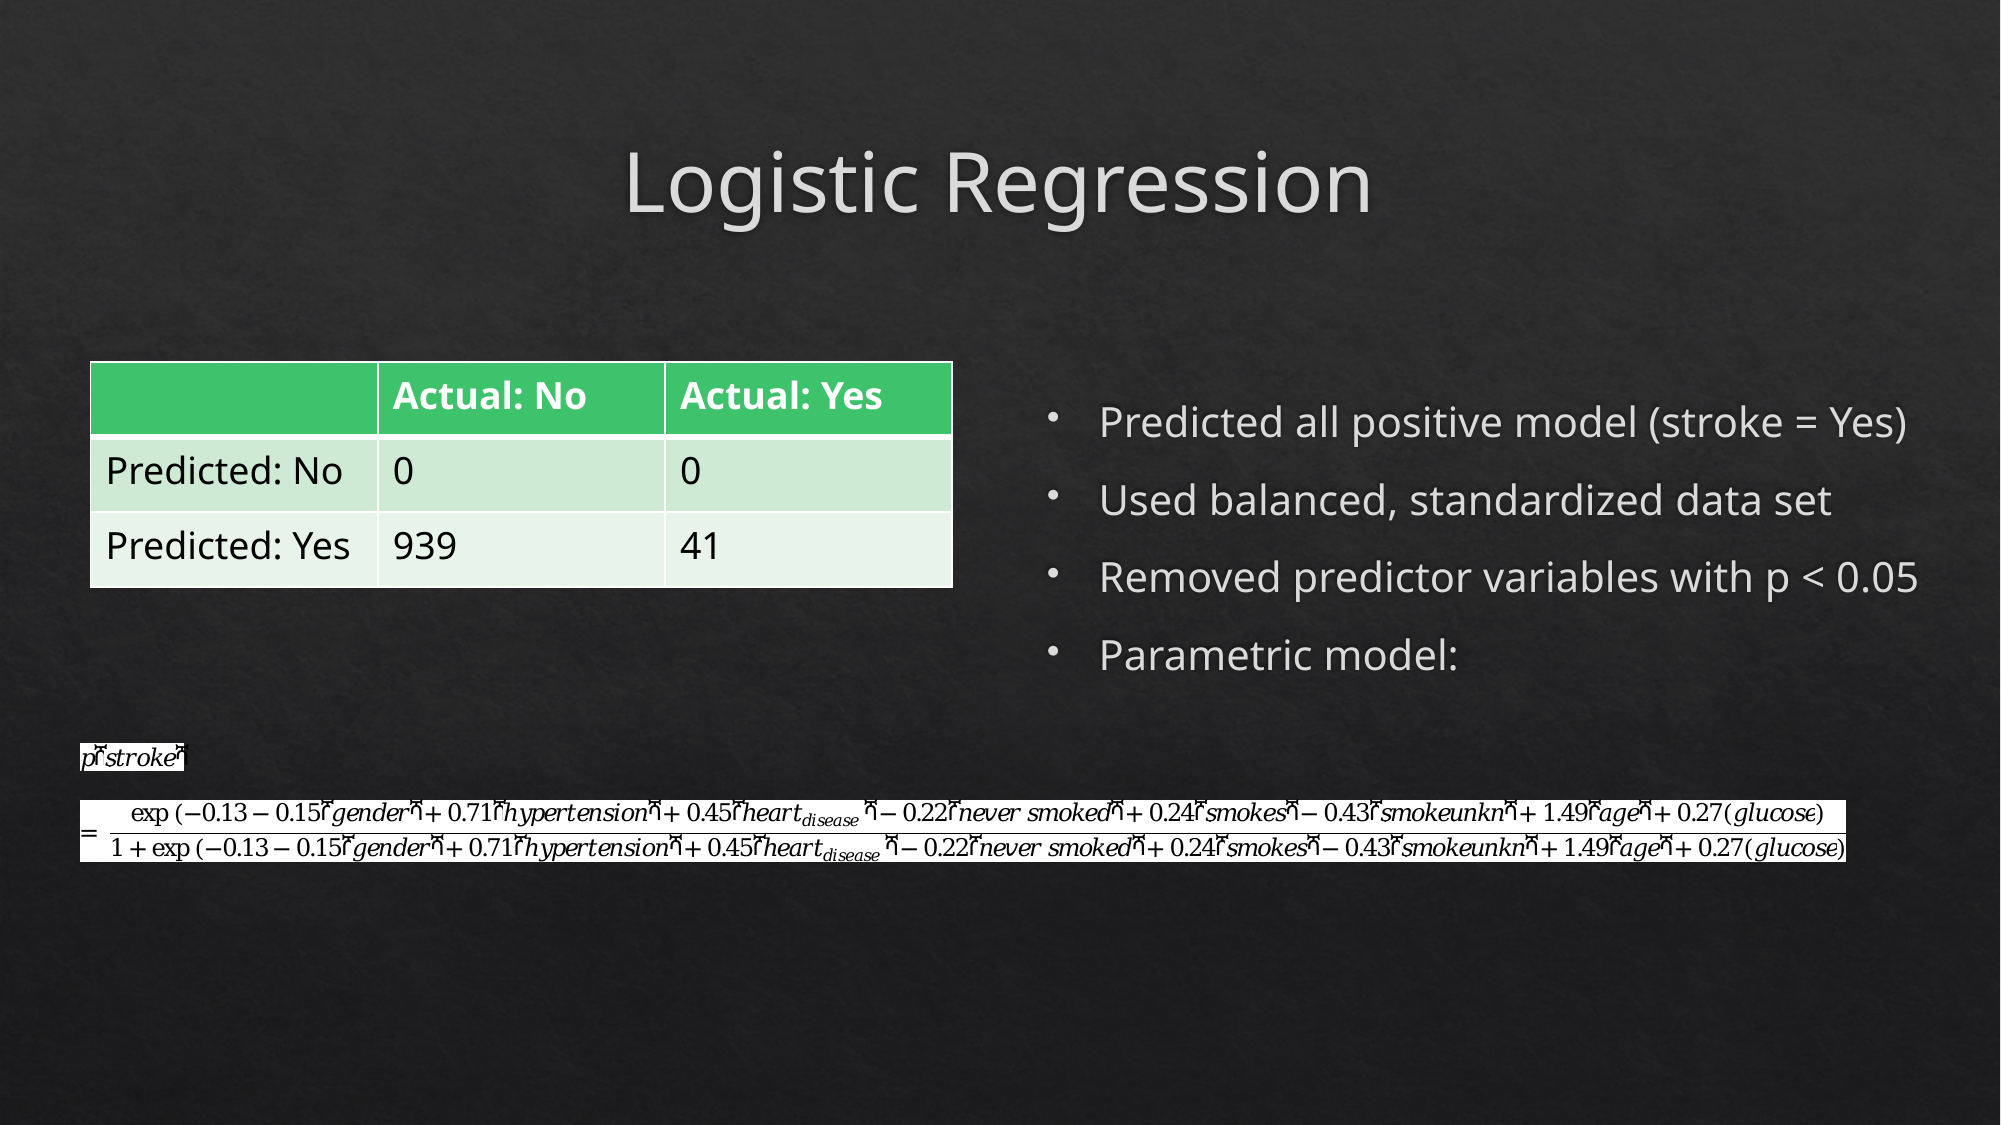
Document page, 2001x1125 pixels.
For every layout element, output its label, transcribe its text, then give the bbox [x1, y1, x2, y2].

table_header Actual: No [379, 363, 664, 434]
table_header Actual: Yes [666, 363, 951, 434]
picture [79, 742, 1849, 891]
text_box Predicted all positive model (stroke = Yes) Used balanced, standardized data set Removed predictor variables with p < 0.05 Parametric model: [1027, 204, 1937, 871]
table_header [91, 363, 377, 434]
table_cell Predicted: Yes [91, 513, 377, 586]
table_cell Predicted: No [91, 440, 377, 511]
table_cell 41 [666, 513, 951, 586]
table_cell 939 [379, 513, 664, 586]
title Logistic Regression [149, 99, 1849, 260]
table_cell 0 [379, 440, 664, 511]
table_cell 0 [666, 440, 951, 511]
